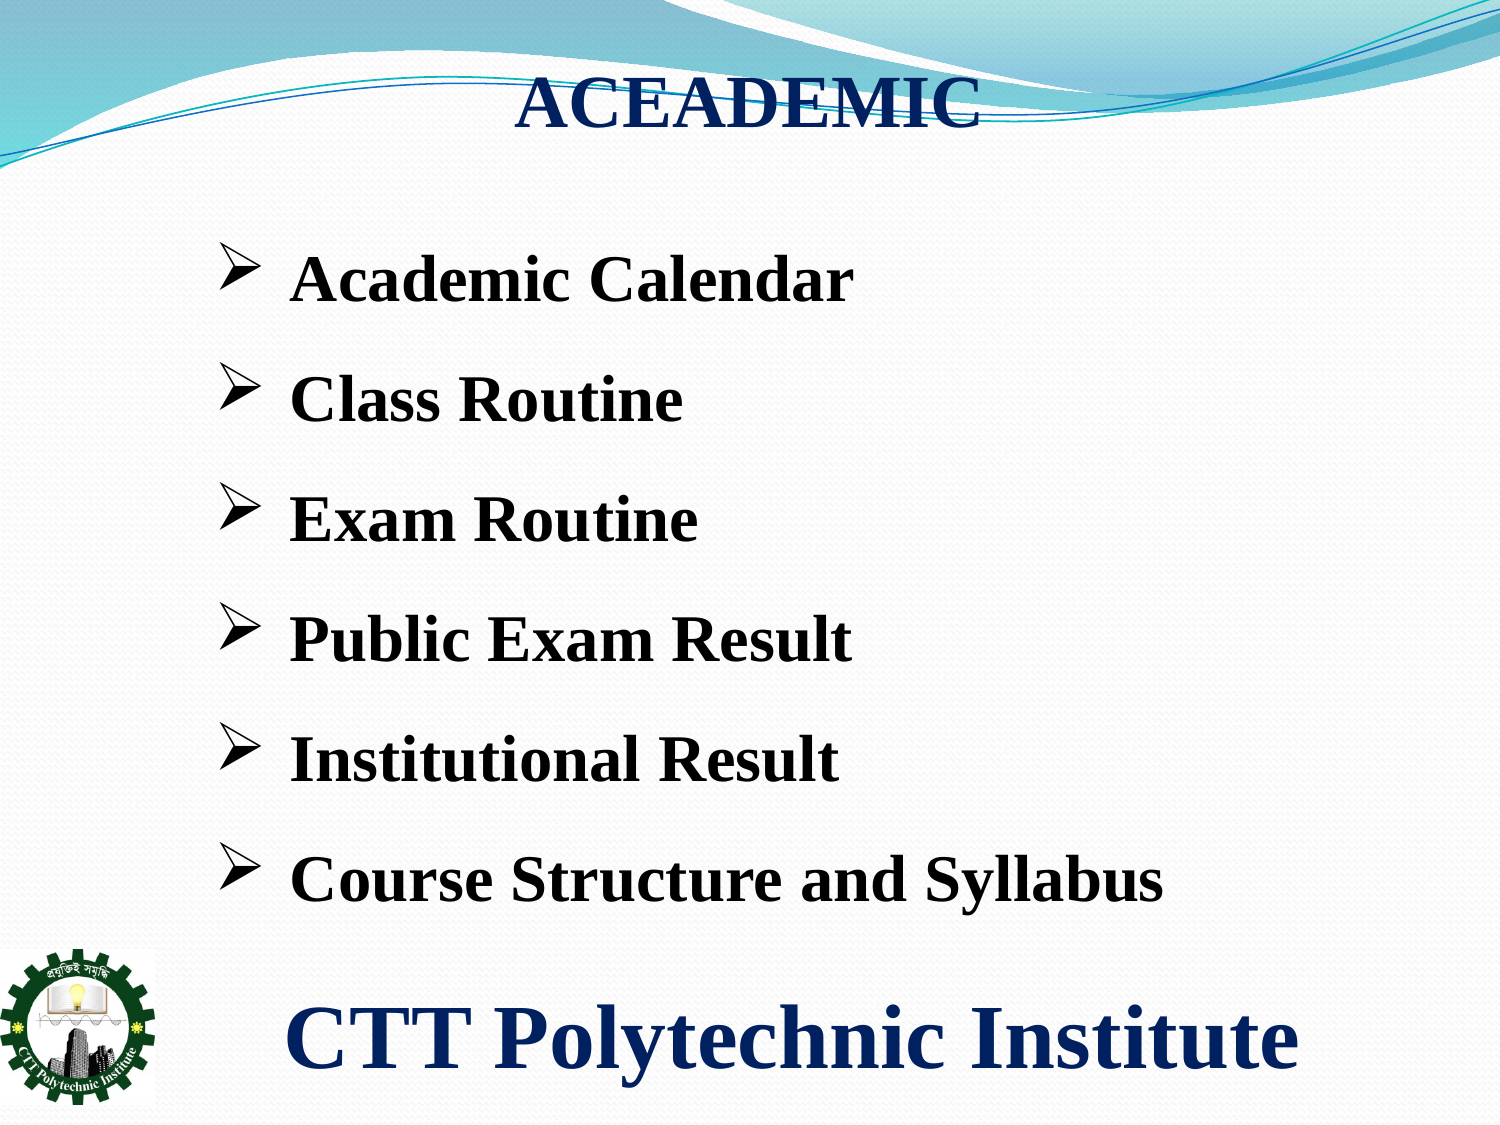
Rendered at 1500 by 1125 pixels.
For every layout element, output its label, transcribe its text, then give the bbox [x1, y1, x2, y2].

text_box Academic Calendar Class Routine Exam Routine Public Exam Result Institutional Result Course Structure and Syllabus [199, 187, 1338, 922]
picture [0, 949, 155, 1106]
title CTT Polytechnic Institute [175, 891, 1410, 1087]
text_box ACEADEMIC [0, 0, 1500, 150]
